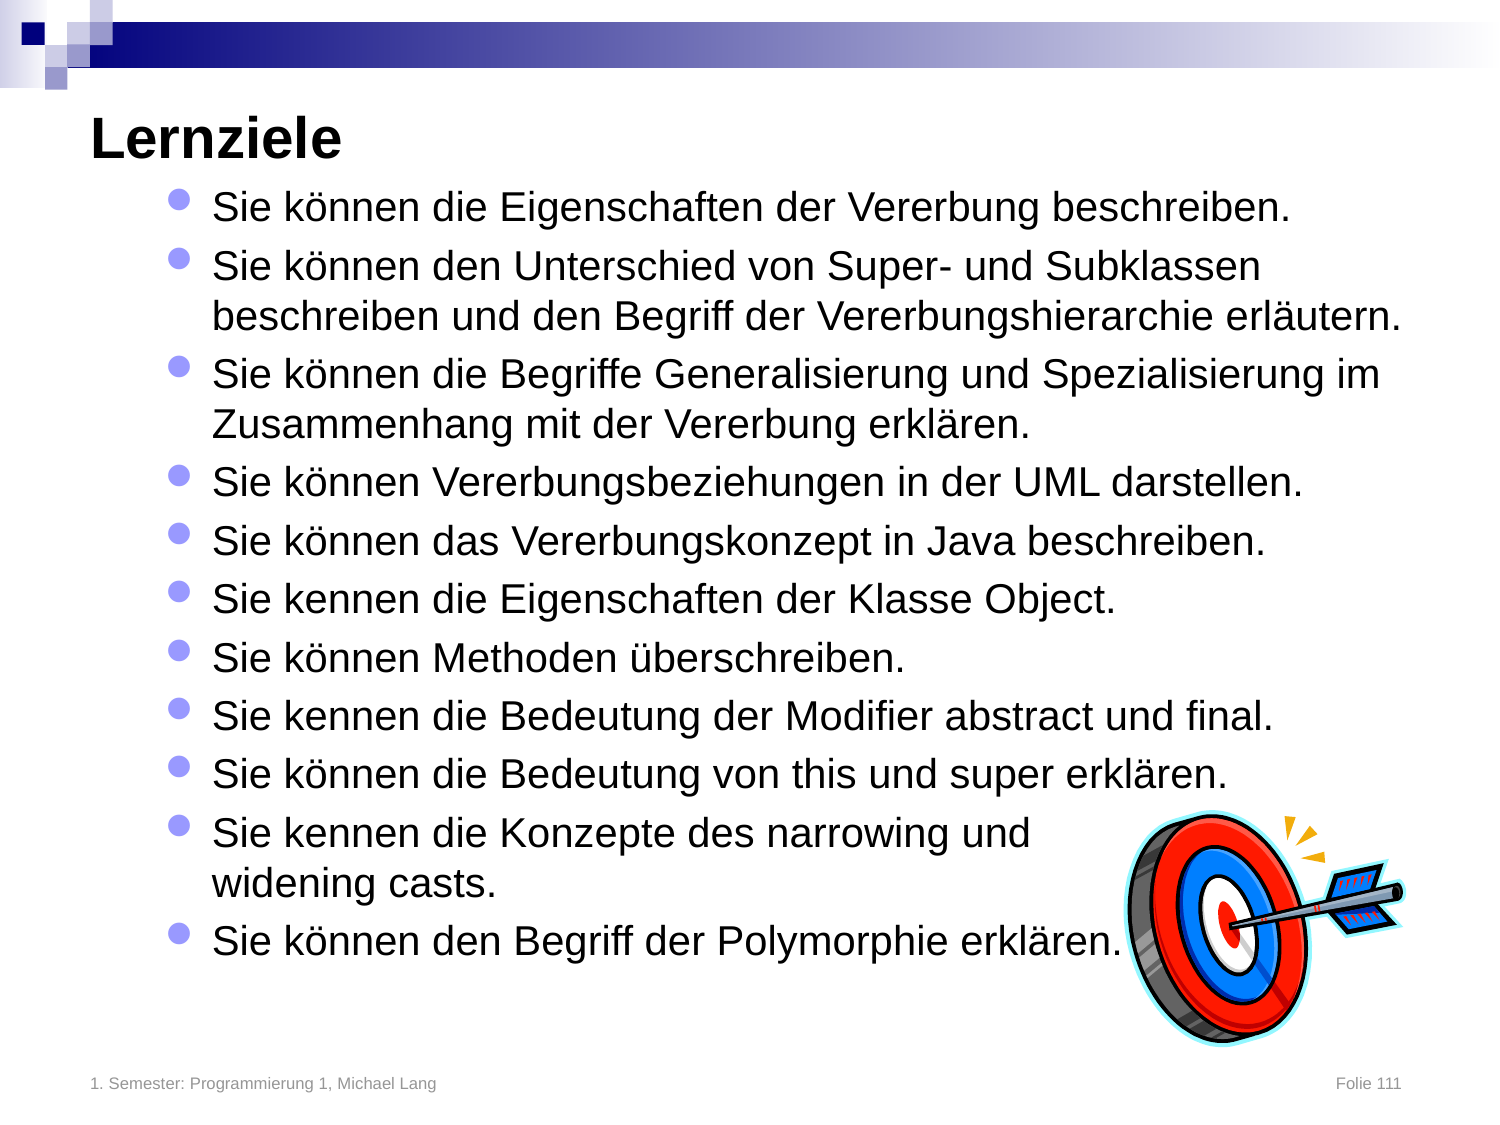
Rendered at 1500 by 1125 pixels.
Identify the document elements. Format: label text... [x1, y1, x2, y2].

title Lernziele [75, 75, 1425, 172]
picture [1112, 807, 1407, 1050]
list Sie können die Eigenschaften der Vererbung beschreiben. Sie können den Unterschied von Super- und Subklassen beschreiben und den Begriff der Vererbungshierarchie erläutern. Sie können die Begriffe Generalisierung und Spezialisierung im Zusammenhang mit der Vererbung erklären. Sie können Vererbungsbeziehungen in der UML darstellen. Sie können das Vererbungskonzept in Java beschreiben. Sie kennen die Eigenschaften der Klasse Object. Sie können Methoden überschreiben. Sie kennen die Bedeutung der Modifier abstract und final. Sie können die Bedeutung von this und super erklären. Sie kennen die Konzepte des narrowing und widening casts. Sie können den Begriff der Polymorphie erklären. [75, 172, 1425, 1071]
footer 1. Semester: Programmierung 1, Michael Lang Folie 111 [74, 1024, 1426, 1101]
